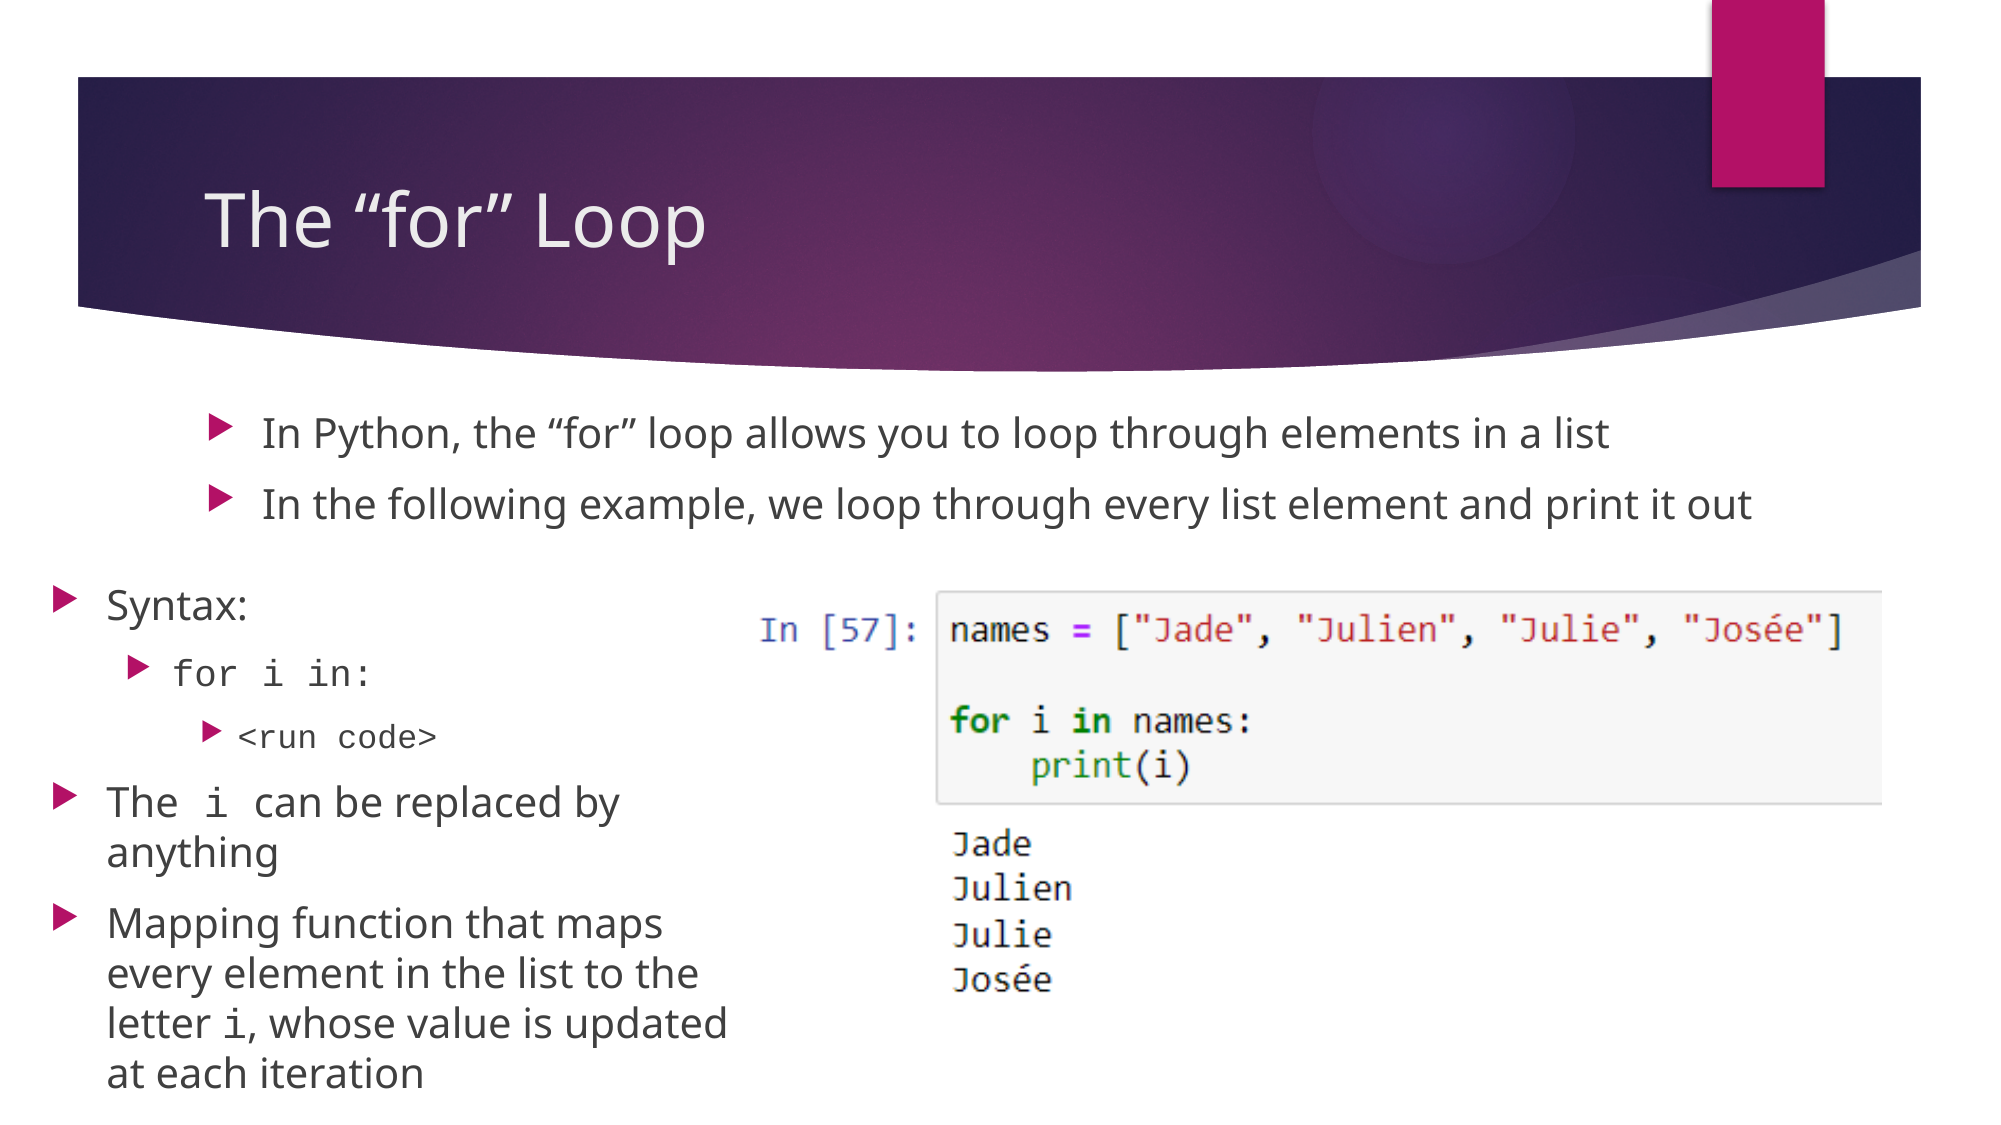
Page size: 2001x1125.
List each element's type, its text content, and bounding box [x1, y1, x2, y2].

list In Python, the “for” loop allows you to loop through elements in a list In the following example, we loop through every list element and print it out [190, 399, 1810, 563]
picture [729, 570, 1882, 1024]
title The “for” Loop [189, 159, 1627, 276]
text_box Syntax: for i in: <run code> The i can be replaced by anything Mapping function that maps every element in the list to the letter i, whose value is updated at each iteration [35, 570, 764, 1112]
